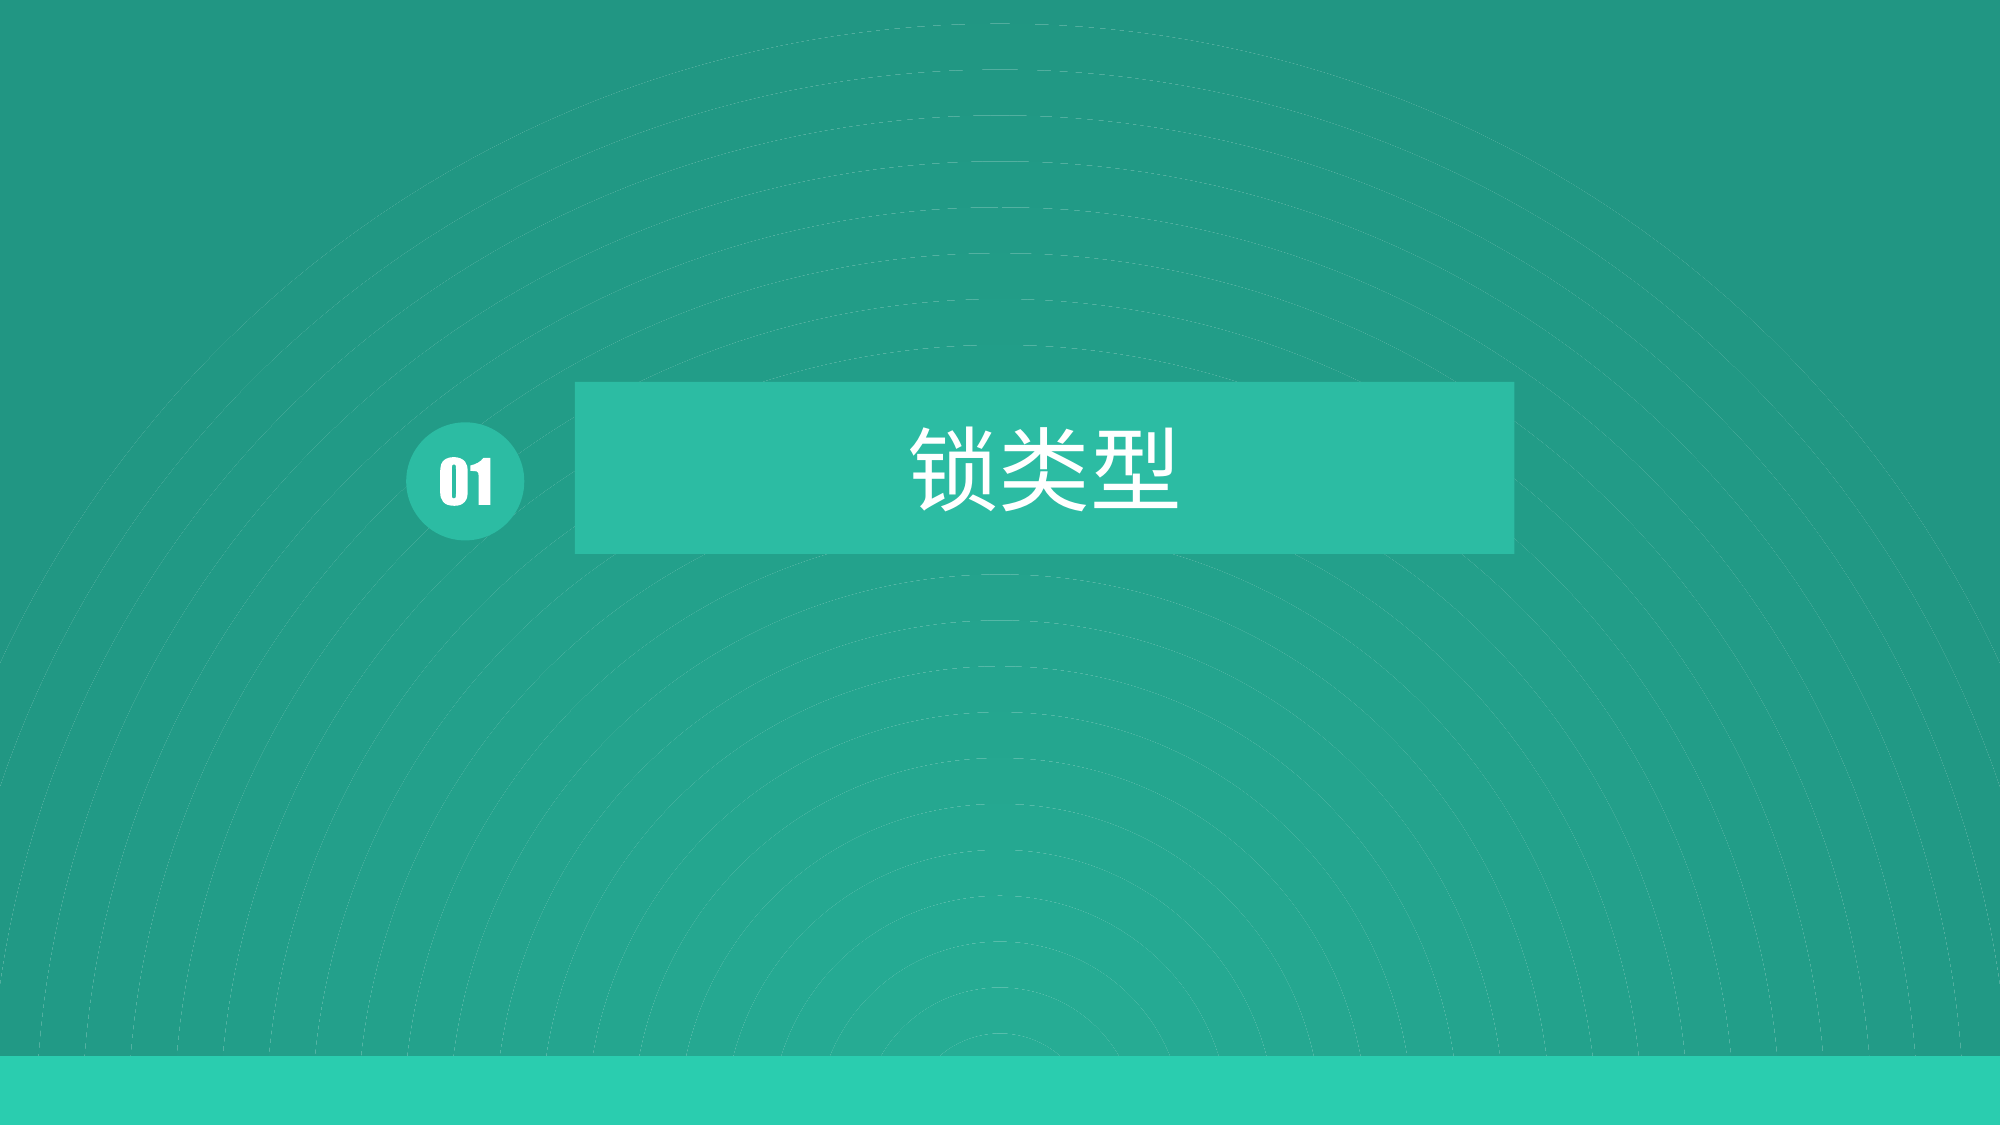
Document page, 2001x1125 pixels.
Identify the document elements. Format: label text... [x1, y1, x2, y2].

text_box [406, 422, 525, 541]
text_box [0, 1055, 2000, 1125]
text_box 锁类型 [574, 381, 1515, 555]
